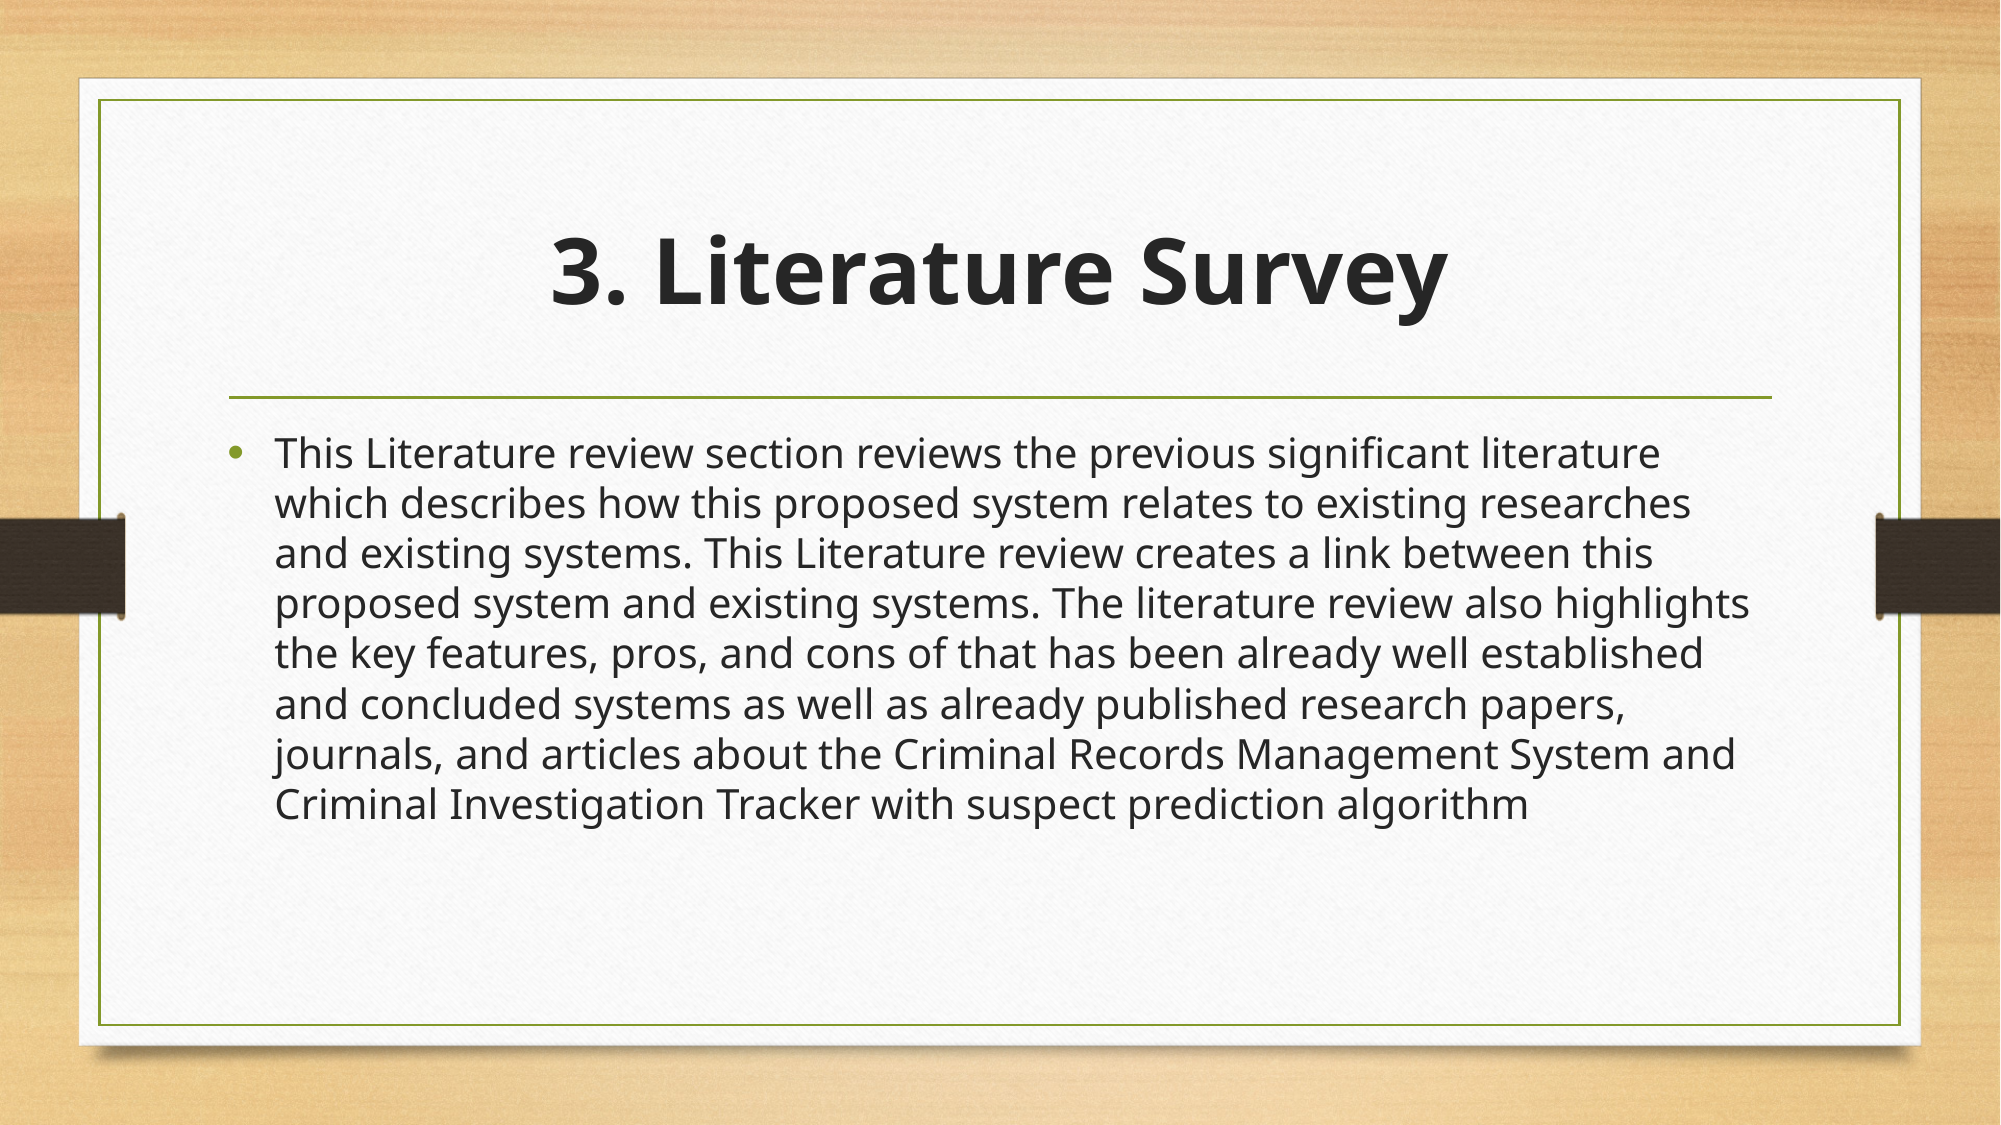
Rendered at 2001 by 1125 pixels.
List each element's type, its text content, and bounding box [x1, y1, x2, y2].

list This Literature review section reviews the previous significant literature which describes how this proposed system relates to existing researches and existing systems. This Literature review creates a link between this proposed system and existing systems. The literature review also highlights the key features, pros, and cons of that has been already well established and concluded systems as well as already published research papers, journals, and articles about the Criminal Records Management System and Criminal Investigation Tracker with suspect prediction algorithm [212, 419, 1788, 964]
picture [0, 0, 2001, 1125]
title 3. Literature Survey [212, 161, 1788, 375]
